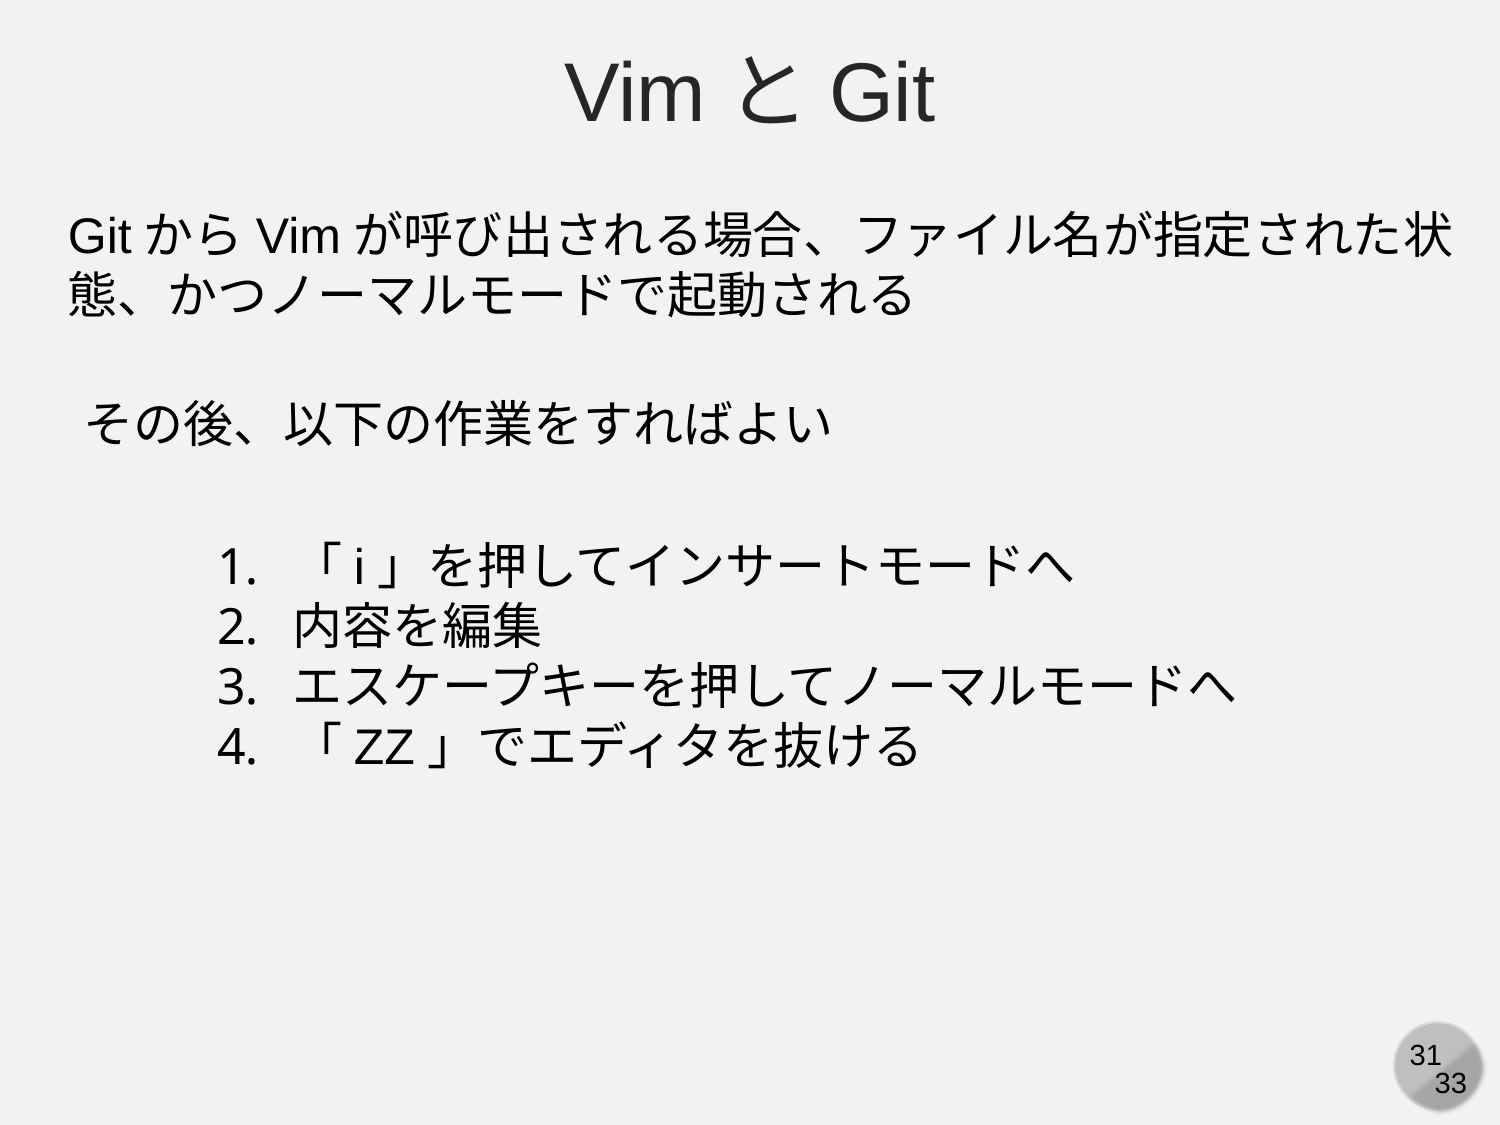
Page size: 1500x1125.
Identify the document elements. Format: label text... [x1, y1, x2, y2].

text_box その後、以下の作業をすればよい [68, 385, 849, 460]
list VimとGit [0, 31, 1500, 155]
text_box GitからVimが呼び出される場合、ファイル名が指定された状態、かつノーマルモードで起動される [53, 196, 1483, 331]
text_box 「i」を押してインサートモードへ 内容を編集 エスケープキーを押してノーマルモードへ 「ZZ」でエディタを抜ける [202, 527, 1253, 782]
